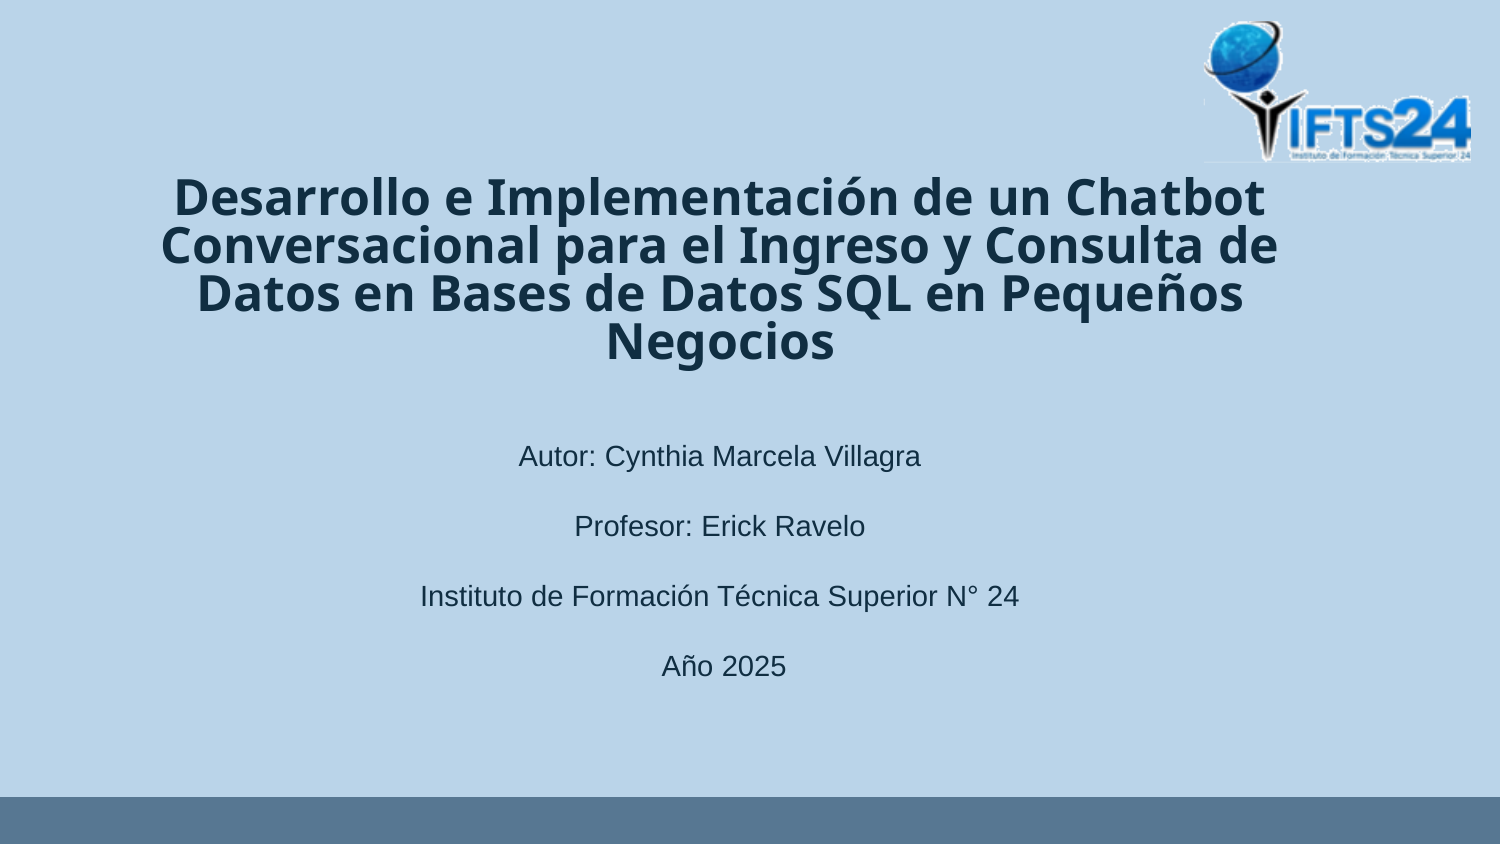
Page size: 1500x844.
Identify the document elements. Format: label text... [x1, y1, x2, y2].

subtitle Autor: Cynthia Marcela Villagra Profesor: Erick Ravelo Instituto de Formación Técnica Superior N° 24 Año 2025 [195, 422, 1246, 645]
picture [1203, 20, 1472, 164]
title Desarrollo e Implementación de un Chatbot Conversacional para el Ingreso y Consulta de Datos en Bases de Datos SQL en Pequeños Negocios [128, 198, 1313, 384]
